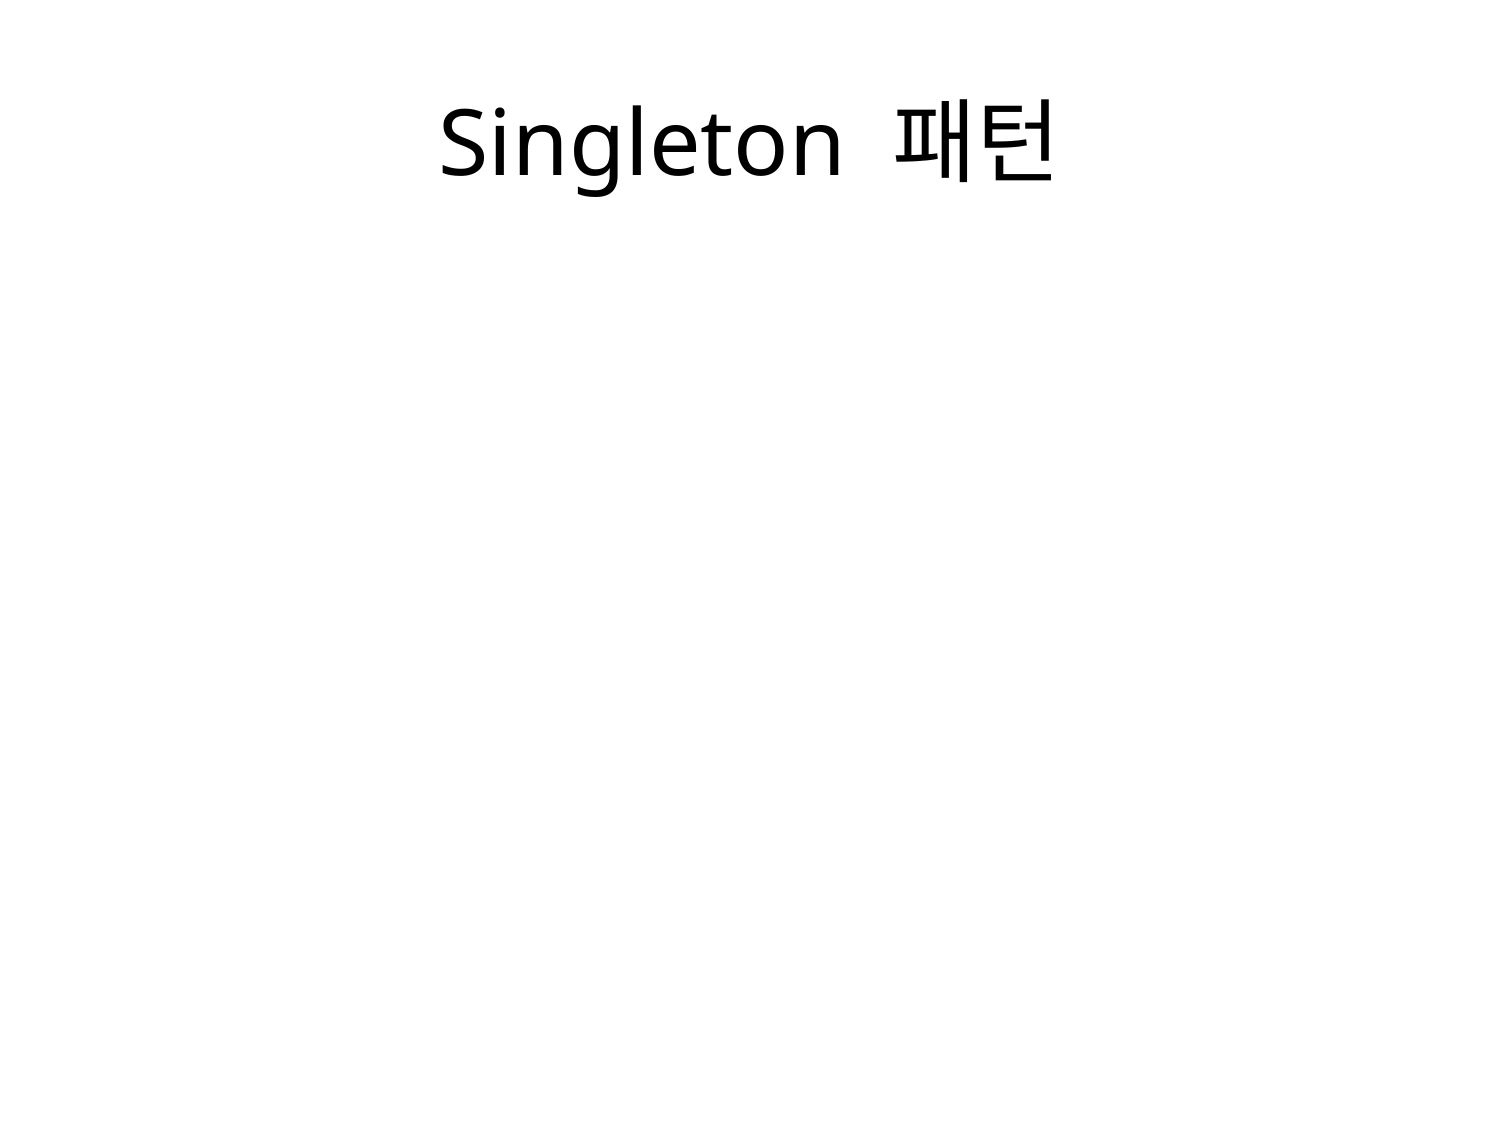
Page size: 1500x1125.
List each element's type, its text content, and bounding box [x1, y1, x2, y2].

title Singleton 패턴 [75, 45, 1425, 233]
